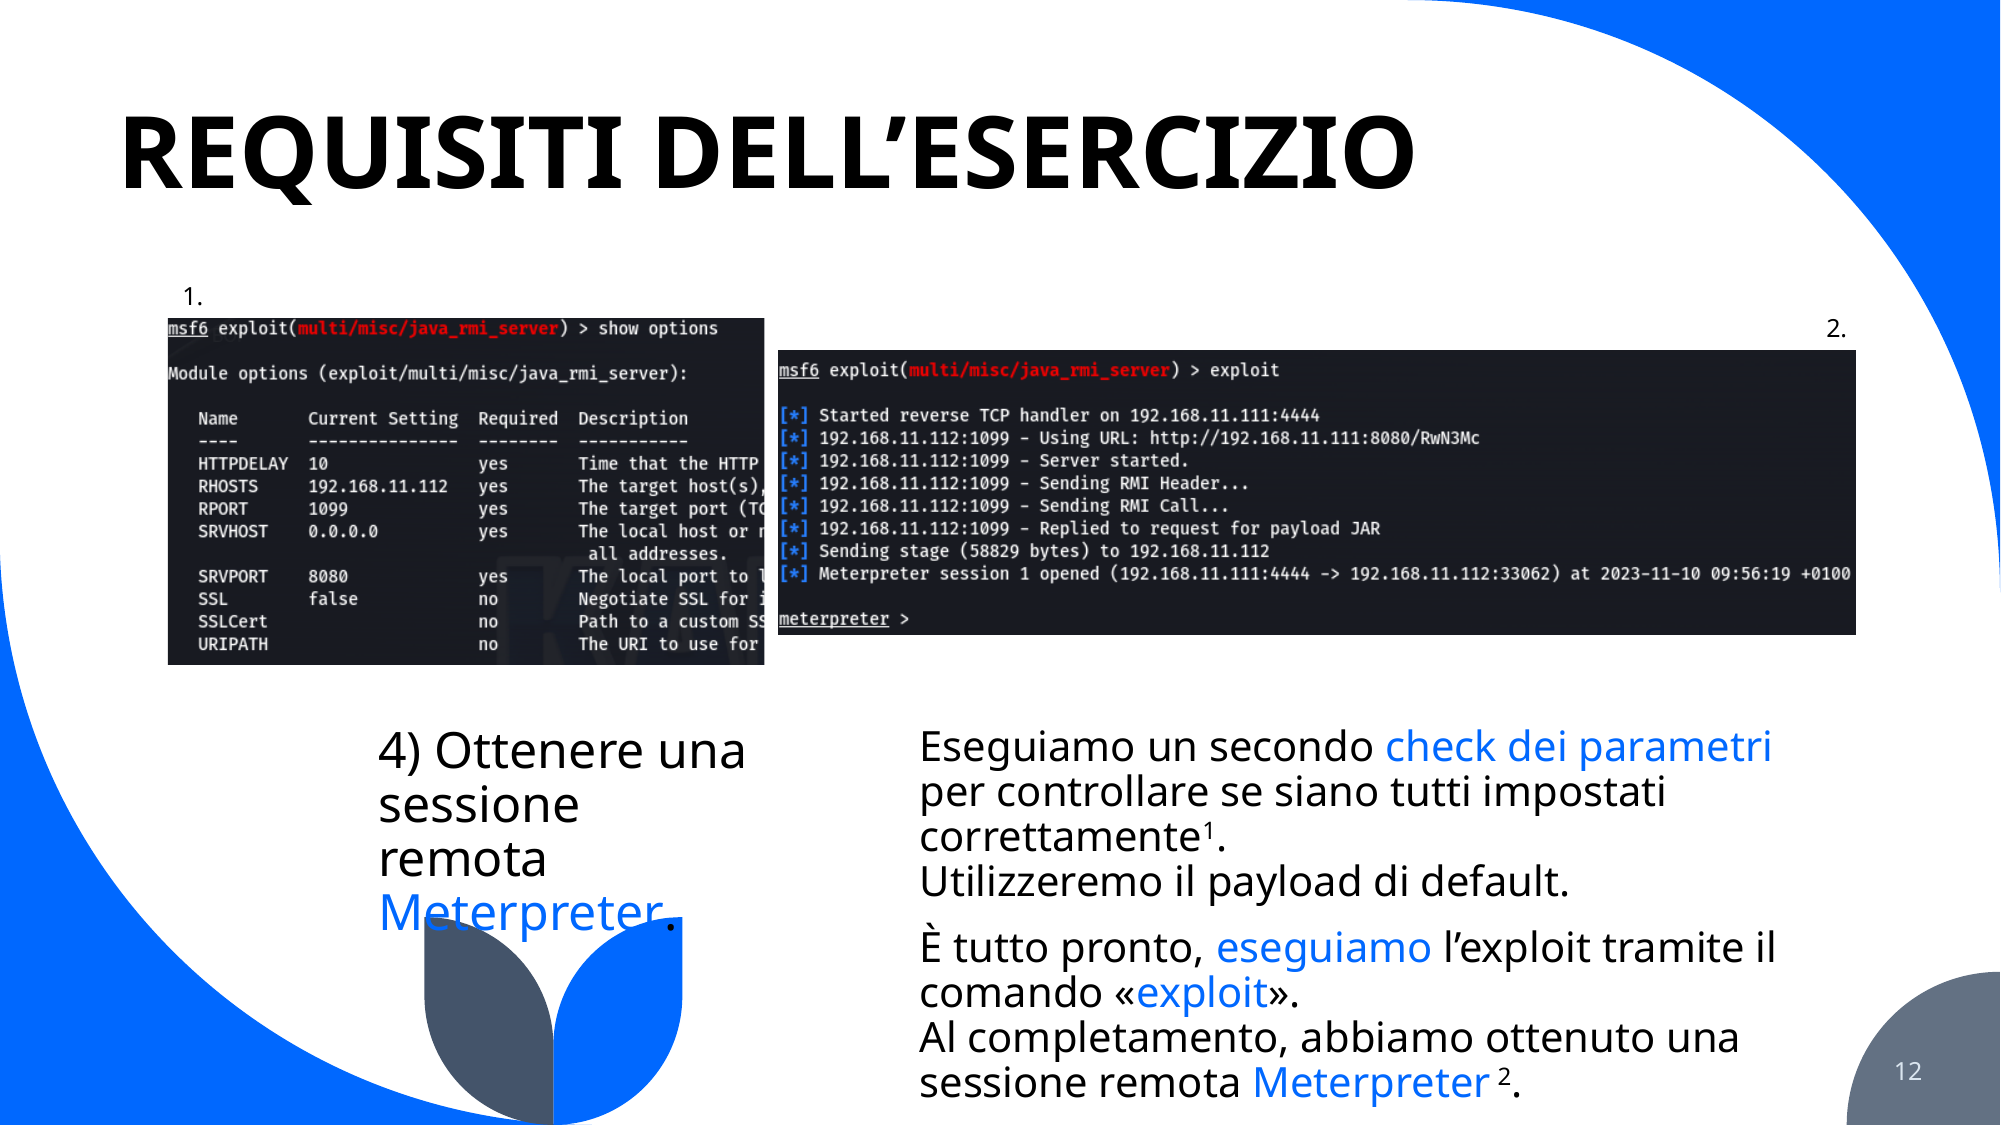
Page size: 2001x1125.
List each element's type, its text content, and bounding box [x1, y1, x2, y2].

slide_number 12 [1665, 1042, 1938, 1103]
text_box 2. [1811, 305, 1865, 350]
title REQUISITI DELL’ESERCIZIO [102, 0, 1707, 218]
list 4) Ottenere una sessione remota Meterpreter. [363, 718, 766, 902]
picture [167, 317, 765, 665]
list Eseguiamo un secondo check dei parametri per controllare se siano tutti impostati correttamente1. Utilizzeremo il payload di default. È tutto pronto, eseguiamo l’exploit tramite il comando «exploit». Al completamento, abbiamo ottenuto una sessione remota Meterpreter 2. [904, 718, 1856, 1086]
picture [778, 350, 1856, 635]
text_box 1. [167, 272, 221, 317]
